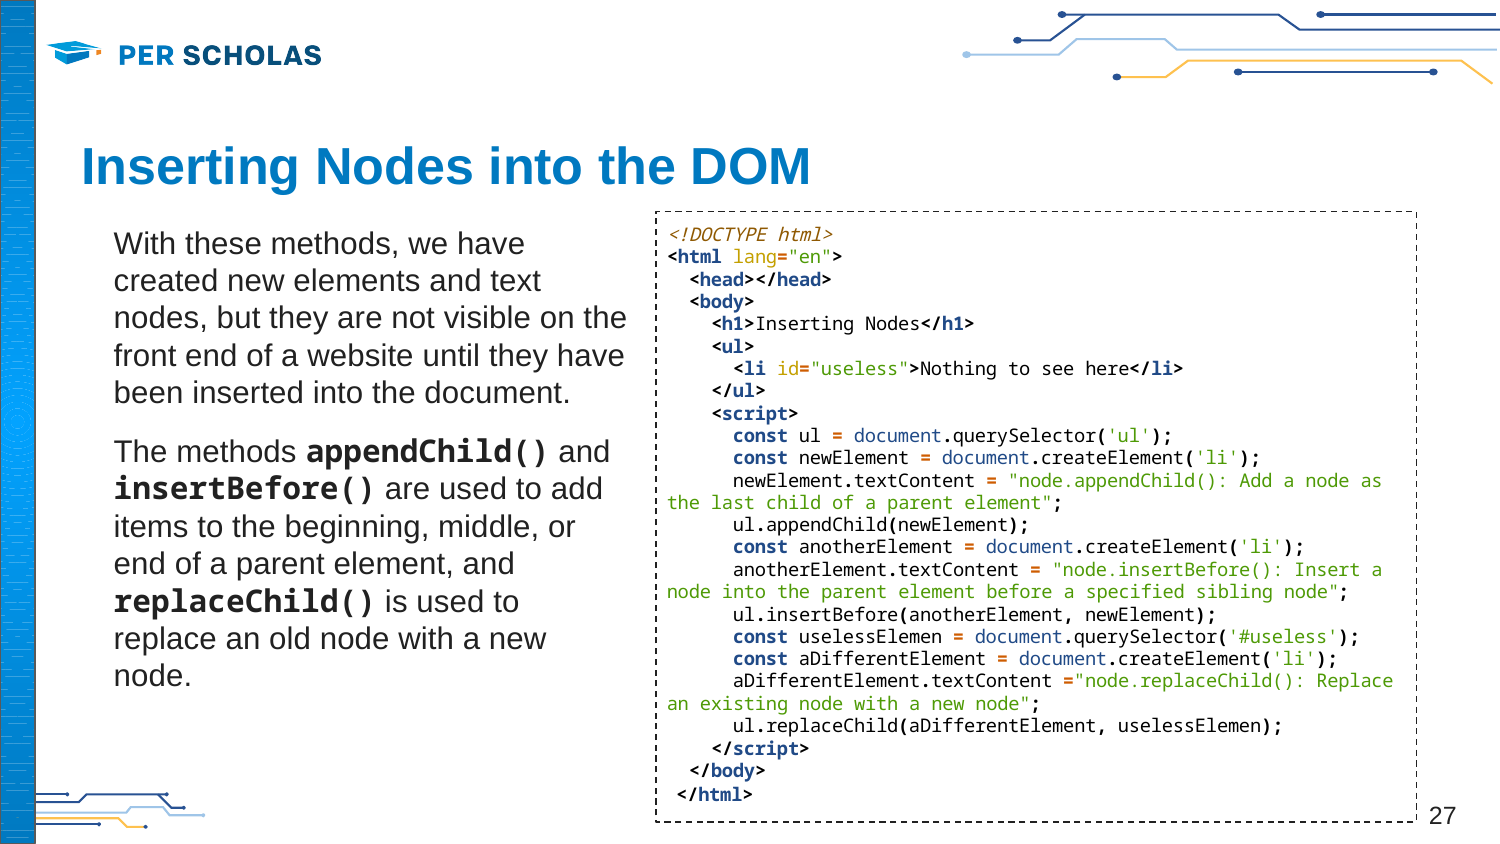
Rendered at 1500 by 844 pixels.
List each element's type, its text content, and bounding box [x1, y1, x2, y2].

list With these methods, we have created new elements and text nodes, but they are not visible on the front end of a website until they have been inserted into the document. The methods appendChild() and insertBefore() are used to add items to the beginning, middle, or end of a parent element, and replaceChild() is used to replace an old node with a new node. [85, 211, 643, 709]
title Inserting Nodes into the DOM [69, 119, 1402, 207]
text_box <!DOCTYPE html> <html lang="en"> <head></head> <body> <h1>Inserting Nodes</h1> <ul> <li id="useless">Nothing to see here</li> </ul> <script> const ul = document.querySelector('ul'); const newElement = document.createElement('li'); newElement.textContent = "node.appendChild(): Add a node as the last child of a parent element"; ul.appendChild(newElement); const anotherElement = document.createElement('li'); anotherElement.textContent = "node.insertBefore(): Insert a node into the parent element before a specified sibling node"; ul.insertBefore(anotherElement, newElement); const uselessElemen = document.querySelector('#useless'); const aDifferentElement = document.createElement('li'); aDifferentElement.textContent ="node.replaceChild(): Replace an existing node with a new node"; ul.replaceChild(aDifferentElement, uselessElemen); </script> </body> </html> [655, 211, 1417, 822]
slide_number ‹#› [1395, 768, 1491, 836]
picture [36, 17, 339, 83]
